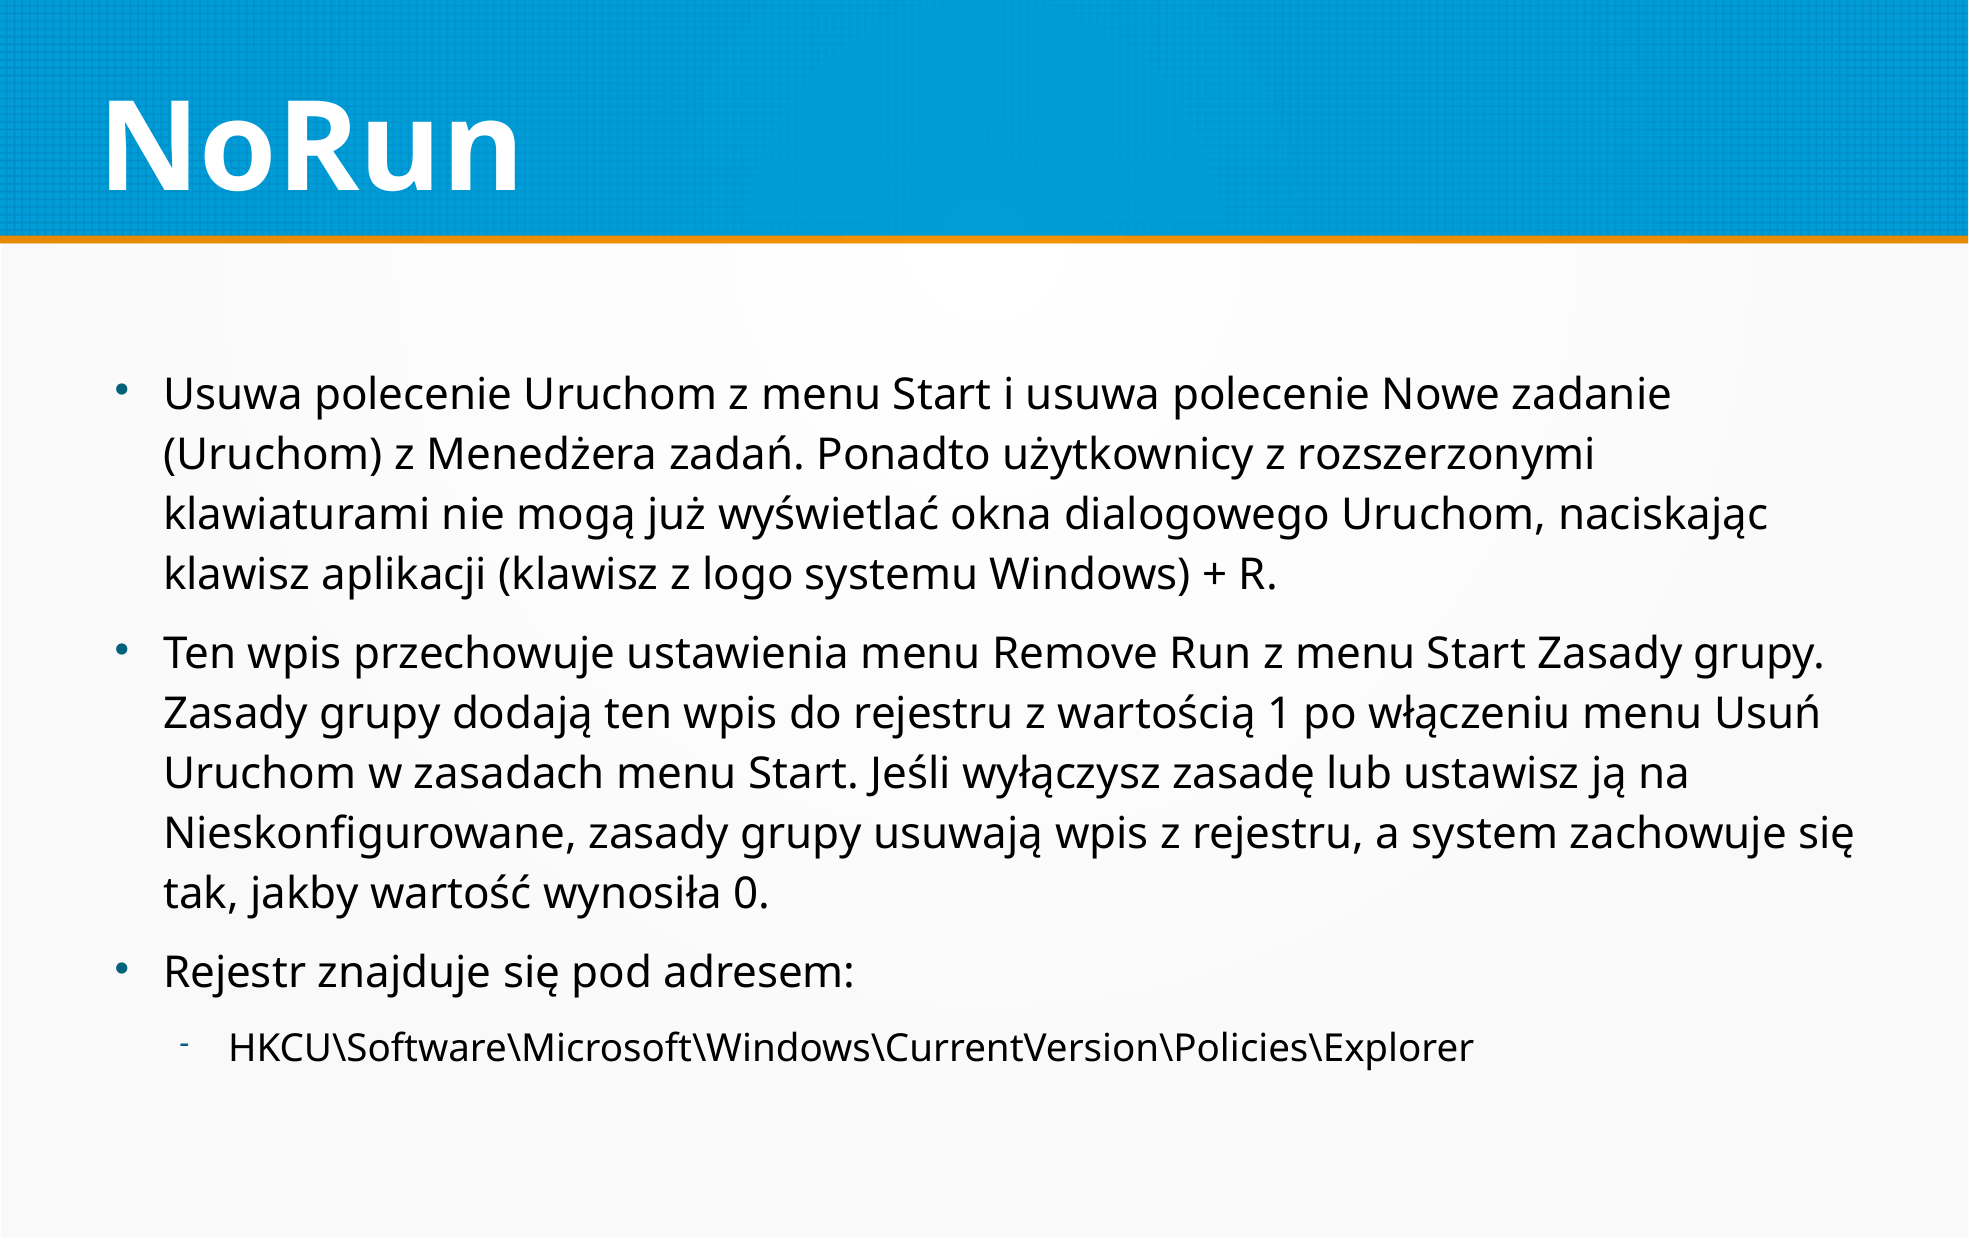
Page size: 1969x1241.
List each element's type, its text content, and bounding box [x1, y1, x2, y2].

text_box NoRun [98, 19, 1870, 227]
text_box Usuwa polecenie Uruchom z menu Start i usuwa polecenie Nowe zadanie (Uruchom) z Menedżera zadań. Ponadto użytkownicy z rozszerzonymi klawiaturami nie mogą już wyświetlać okna dialogowego Uruchom, naciskając klawisz aplikacji (klawisz z logo systemu Windows) + R. Ten wpis przechowuje ustawienia menu Remove Run z menu Start Zasady grupy. Zasady grupy dodają ten wpis do rejestru z wartością 1 po włączeniu menu Usuń Uruchom w zasadach menu Start. Jeśli wyłączysz zasadę lub ustawisz ją na Nieskonfigurowane, zasady grupy usuwają wpis z rejestru, a system zachowuje się tak, jakby wartość wynosiła 0. Rejestr znajduje się pod adresem: HKCU\Software\Microsoft\Windows\CurrentVersion\Policies\Explorer [98, 315, 1860, 1080]
picture [0, 236, 1969, 1241]
